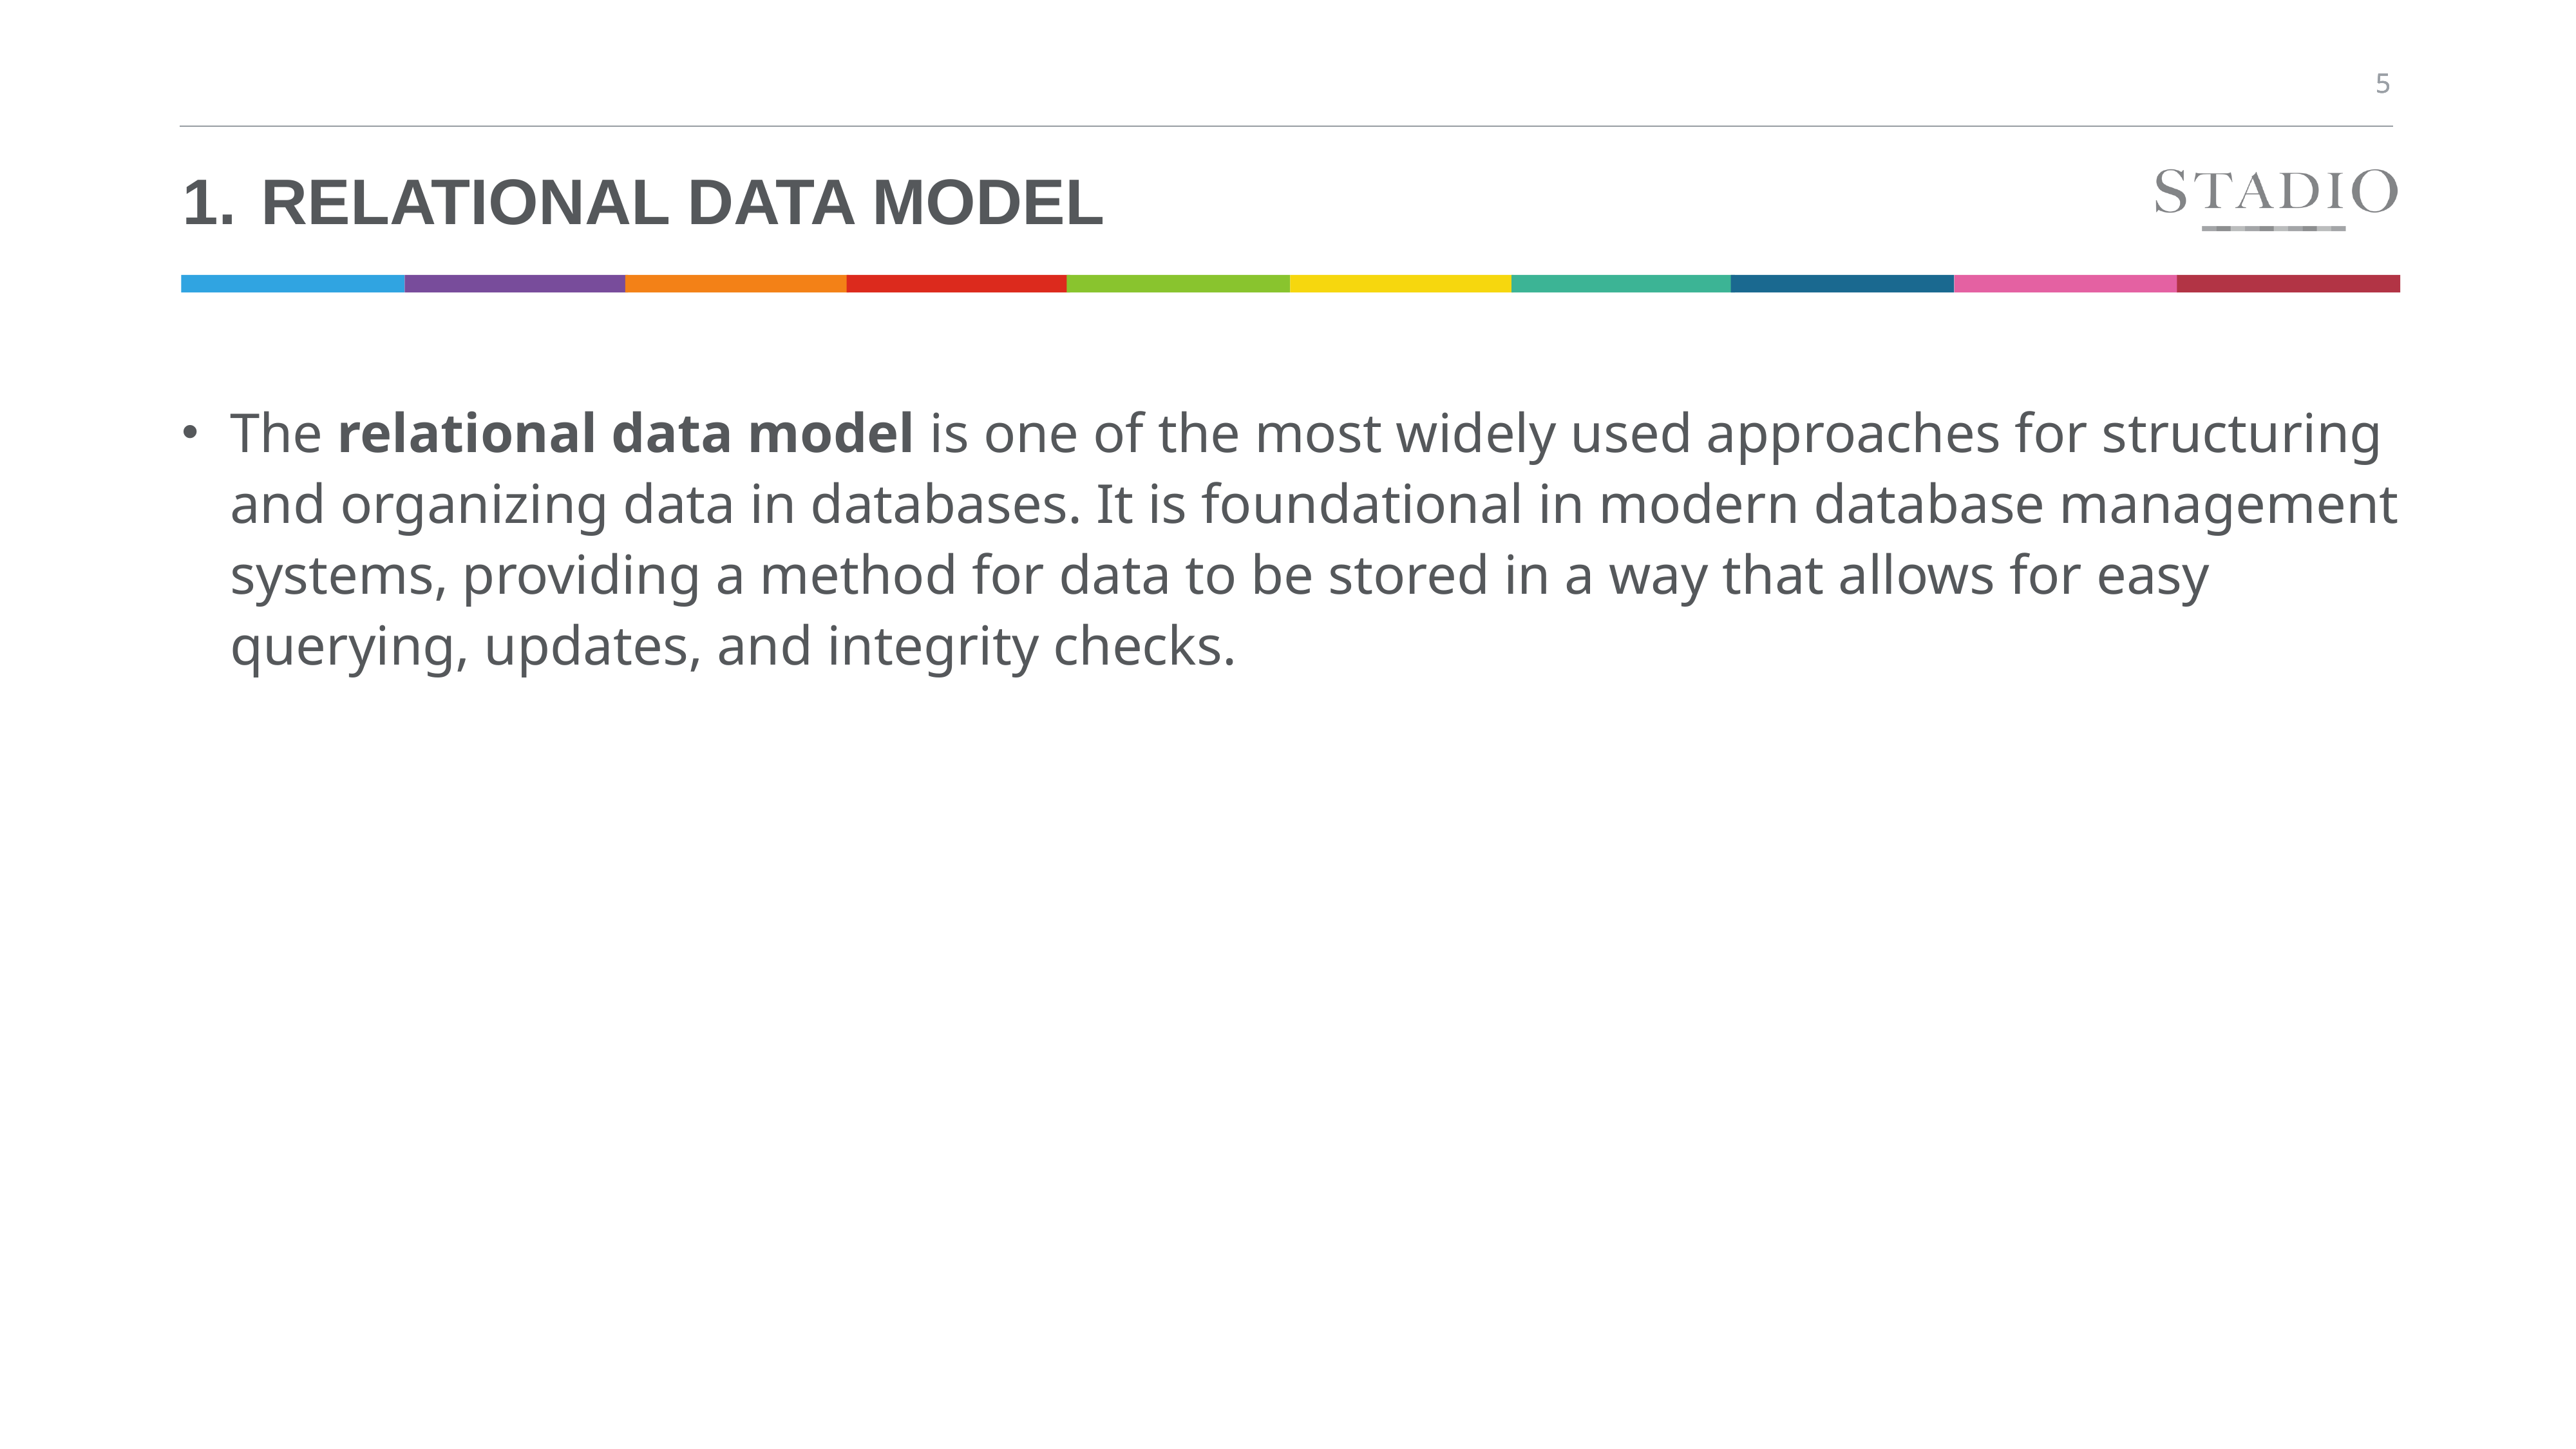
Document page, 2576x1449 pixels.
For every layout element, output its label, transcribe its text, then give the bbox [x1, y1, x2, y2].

picture [2112, 126, 2441, 274]
title Relational Data Model [182, 128, 2069, 279]
list The relational data model is one of the most widely used approaches for structuring and organizing data in databases. It is foundational in modern database management systems, providing a method for data to be stored in a way that allows for easy querying, updates, and integrity checks. [182, 392, 2401, 1220]
